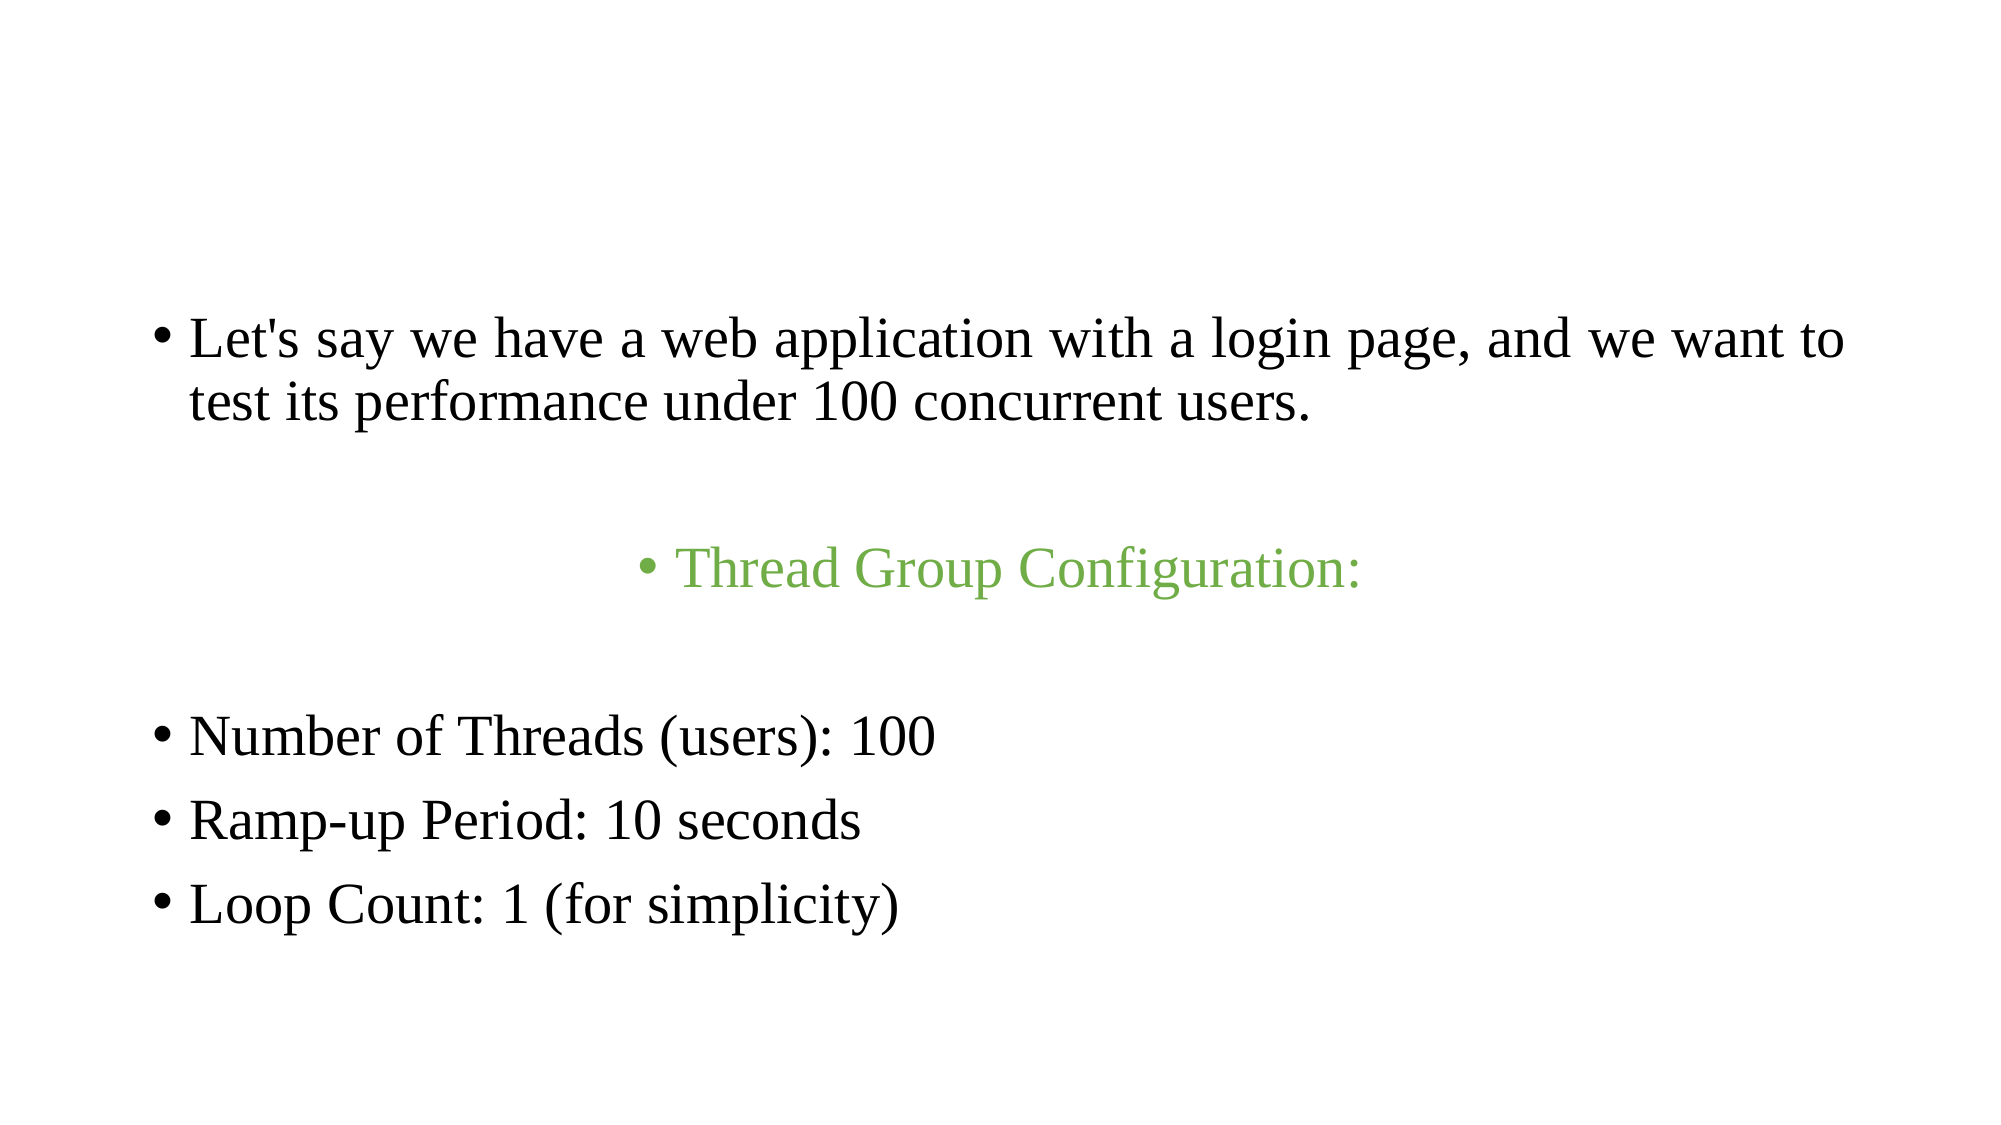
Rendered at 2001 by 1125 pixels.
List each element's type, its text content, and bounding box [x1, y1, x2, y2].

list Let's say we have a web application with a login page, and we want to test its performance under 100 concurrent users. Thread Group Configuration: Number of Threads (users): 100 Ramp-up Period: 10 seconds Loop Count: 1 (for simplicity) [137, 299, 1863, 1014]
